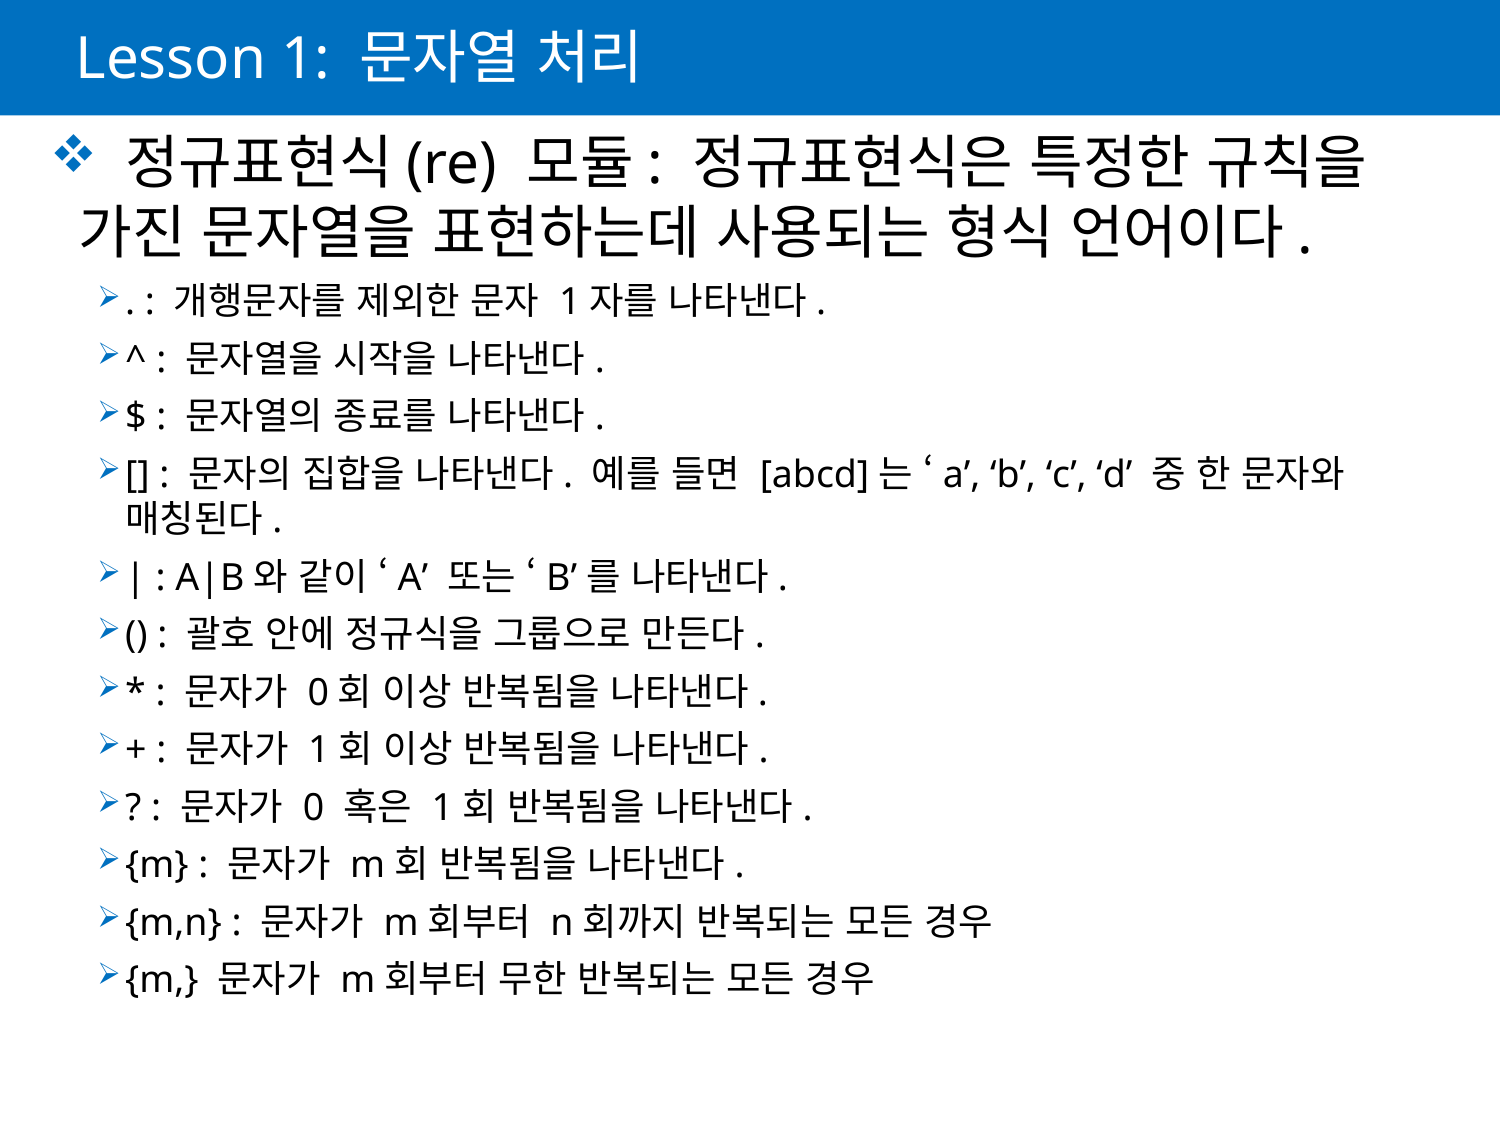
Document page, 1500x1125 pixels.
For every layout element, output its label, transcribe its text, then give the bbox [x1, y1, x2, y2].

list 정규표현식(re) 모듈: 정규표현식은 특정한 규칙을 가진 문자열을 표현하는데 사용되는 형식 언어이다. . : 개행문자를 제외한 문자 1자를 나타낸다. ^ : 문자열을 시작을 나타낸다. $ : 문자열의 종료를 나타낸다. [] : 문자의 집합을 나타낸다. 예를 들면 [abcd]는 ‘a’, ‘b’, ‘c’, ‘d’ 중 한 문자와 매칭된다. | : A|B와 같이 ‘A’ 또는 ‘B’를 나타낸다. () : 괄호 안에 정규식을 그룹으로 만든다. * : 문자가 0회 이상 반복됨을 나타낸다. + : 문자가 1회 이상 반복됨을 나타낸다. ? : 문자가 0 혹은 1회 반복됨을 나타낸다. {m} : 문자가 m회 반복됨을 나타낸다. {m,n} : 문자가 m회부터 n회까지 반복되는 모든 경우 {m,} 문자가 m회부터 무한 반복되는 모든 경우 [49, 124, 1383, 970]
title Lesson 1: 문자열 처리 [75, 0, 1351, 122]
